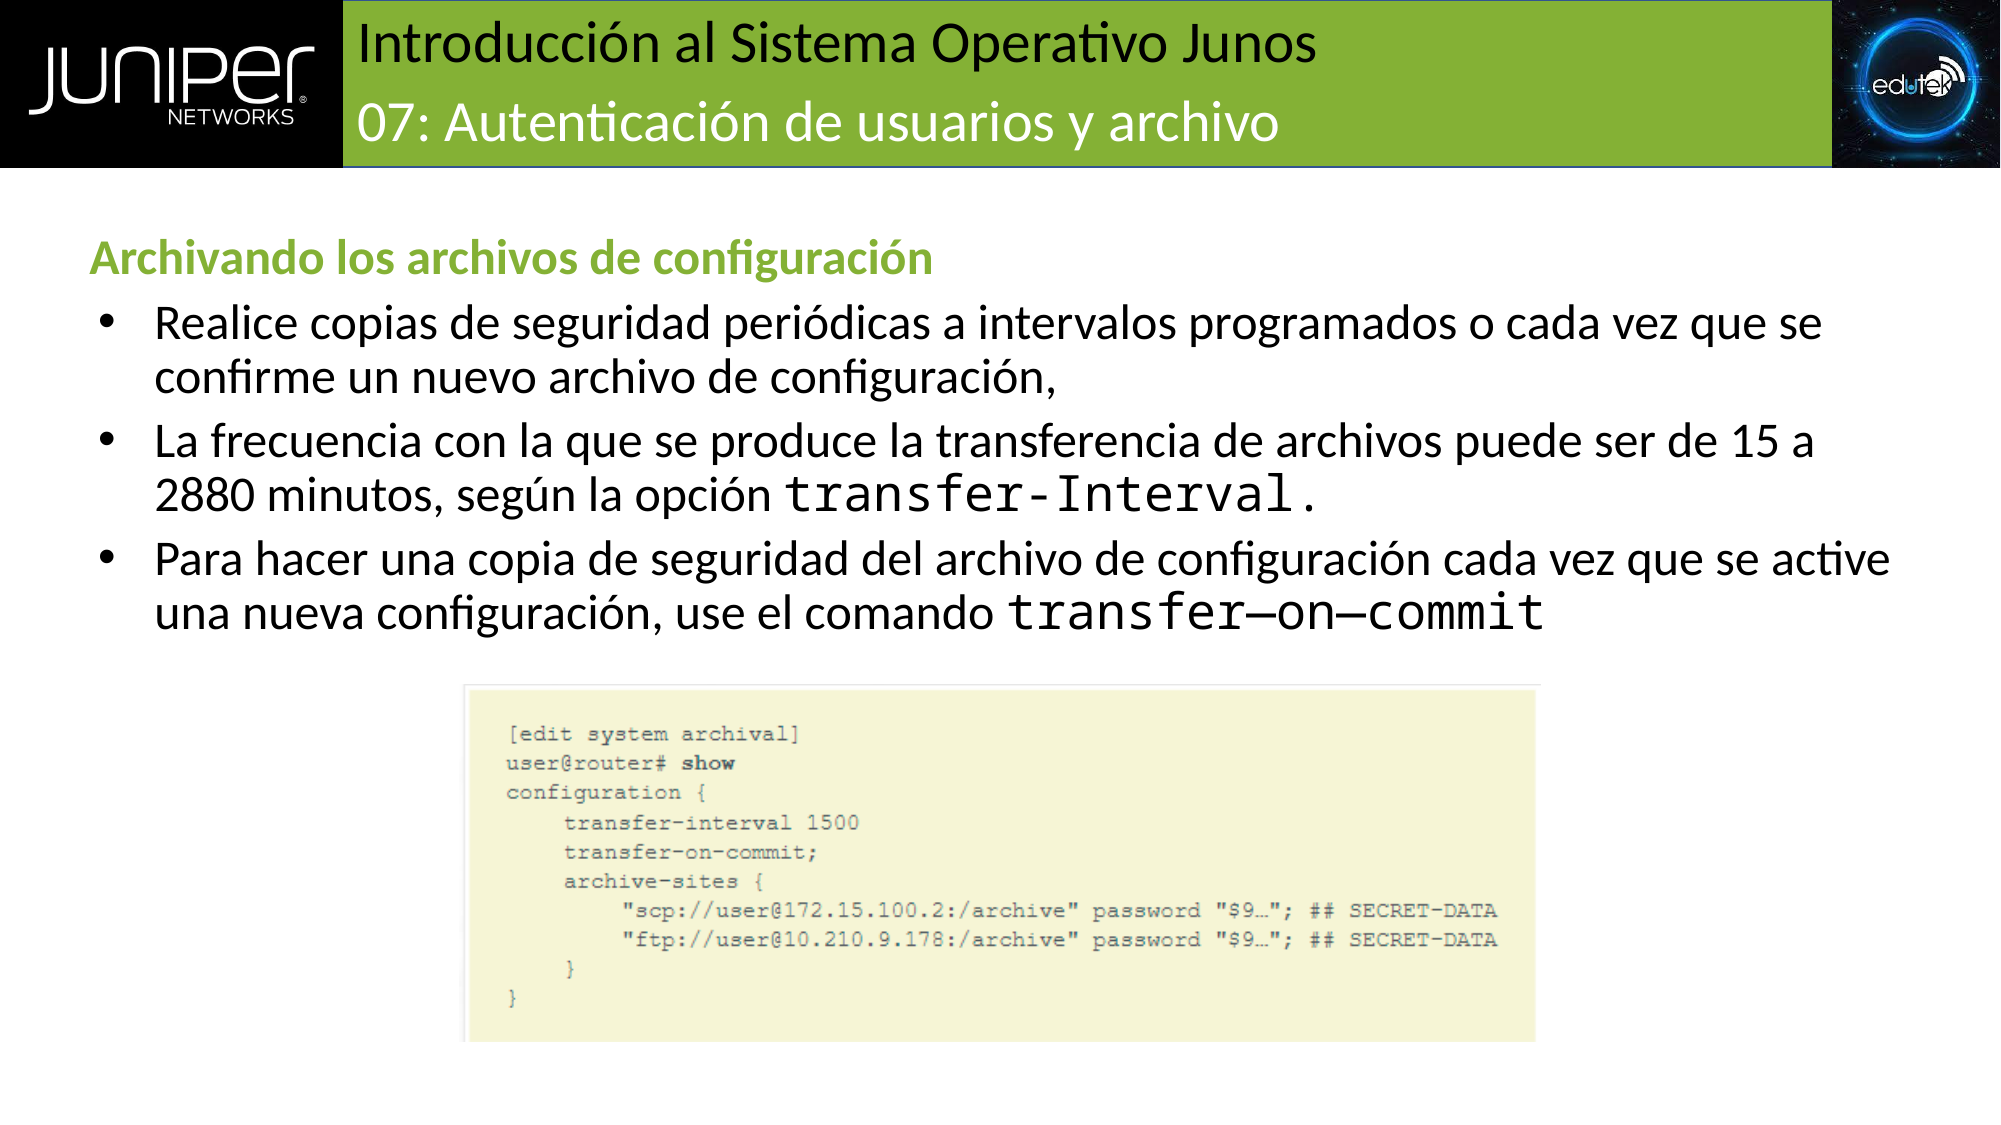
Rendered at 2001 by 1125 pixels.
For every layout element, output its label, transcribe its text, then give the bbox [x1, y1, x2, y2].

title Introducción al Sistema Operativo Junos [342, 3, 2000, 84]
picture [1832, 84, 2000, 168]
picture [459, 684, 1541, 1042]
list 07: Autenticación de usuarios y archivo [342, 83, 1606, 168]
list Archivando los archivos de configuración Realice copias de seguridad periódicas a intervalos programados o cada vez que se confirme un nuevo archivo de configuración, La frecuencia con la que se produce la transferencia de archivos puede ser de 15 a 2880 minutos, según la opción transfer-Interval. Para hacer una copia de seguridad del archivo de configuración cada vez que se active una nueva configuración, use el comando transfer—on—commit [74, 224, 1926, 938]
picture [0, 0, 343, 168]
